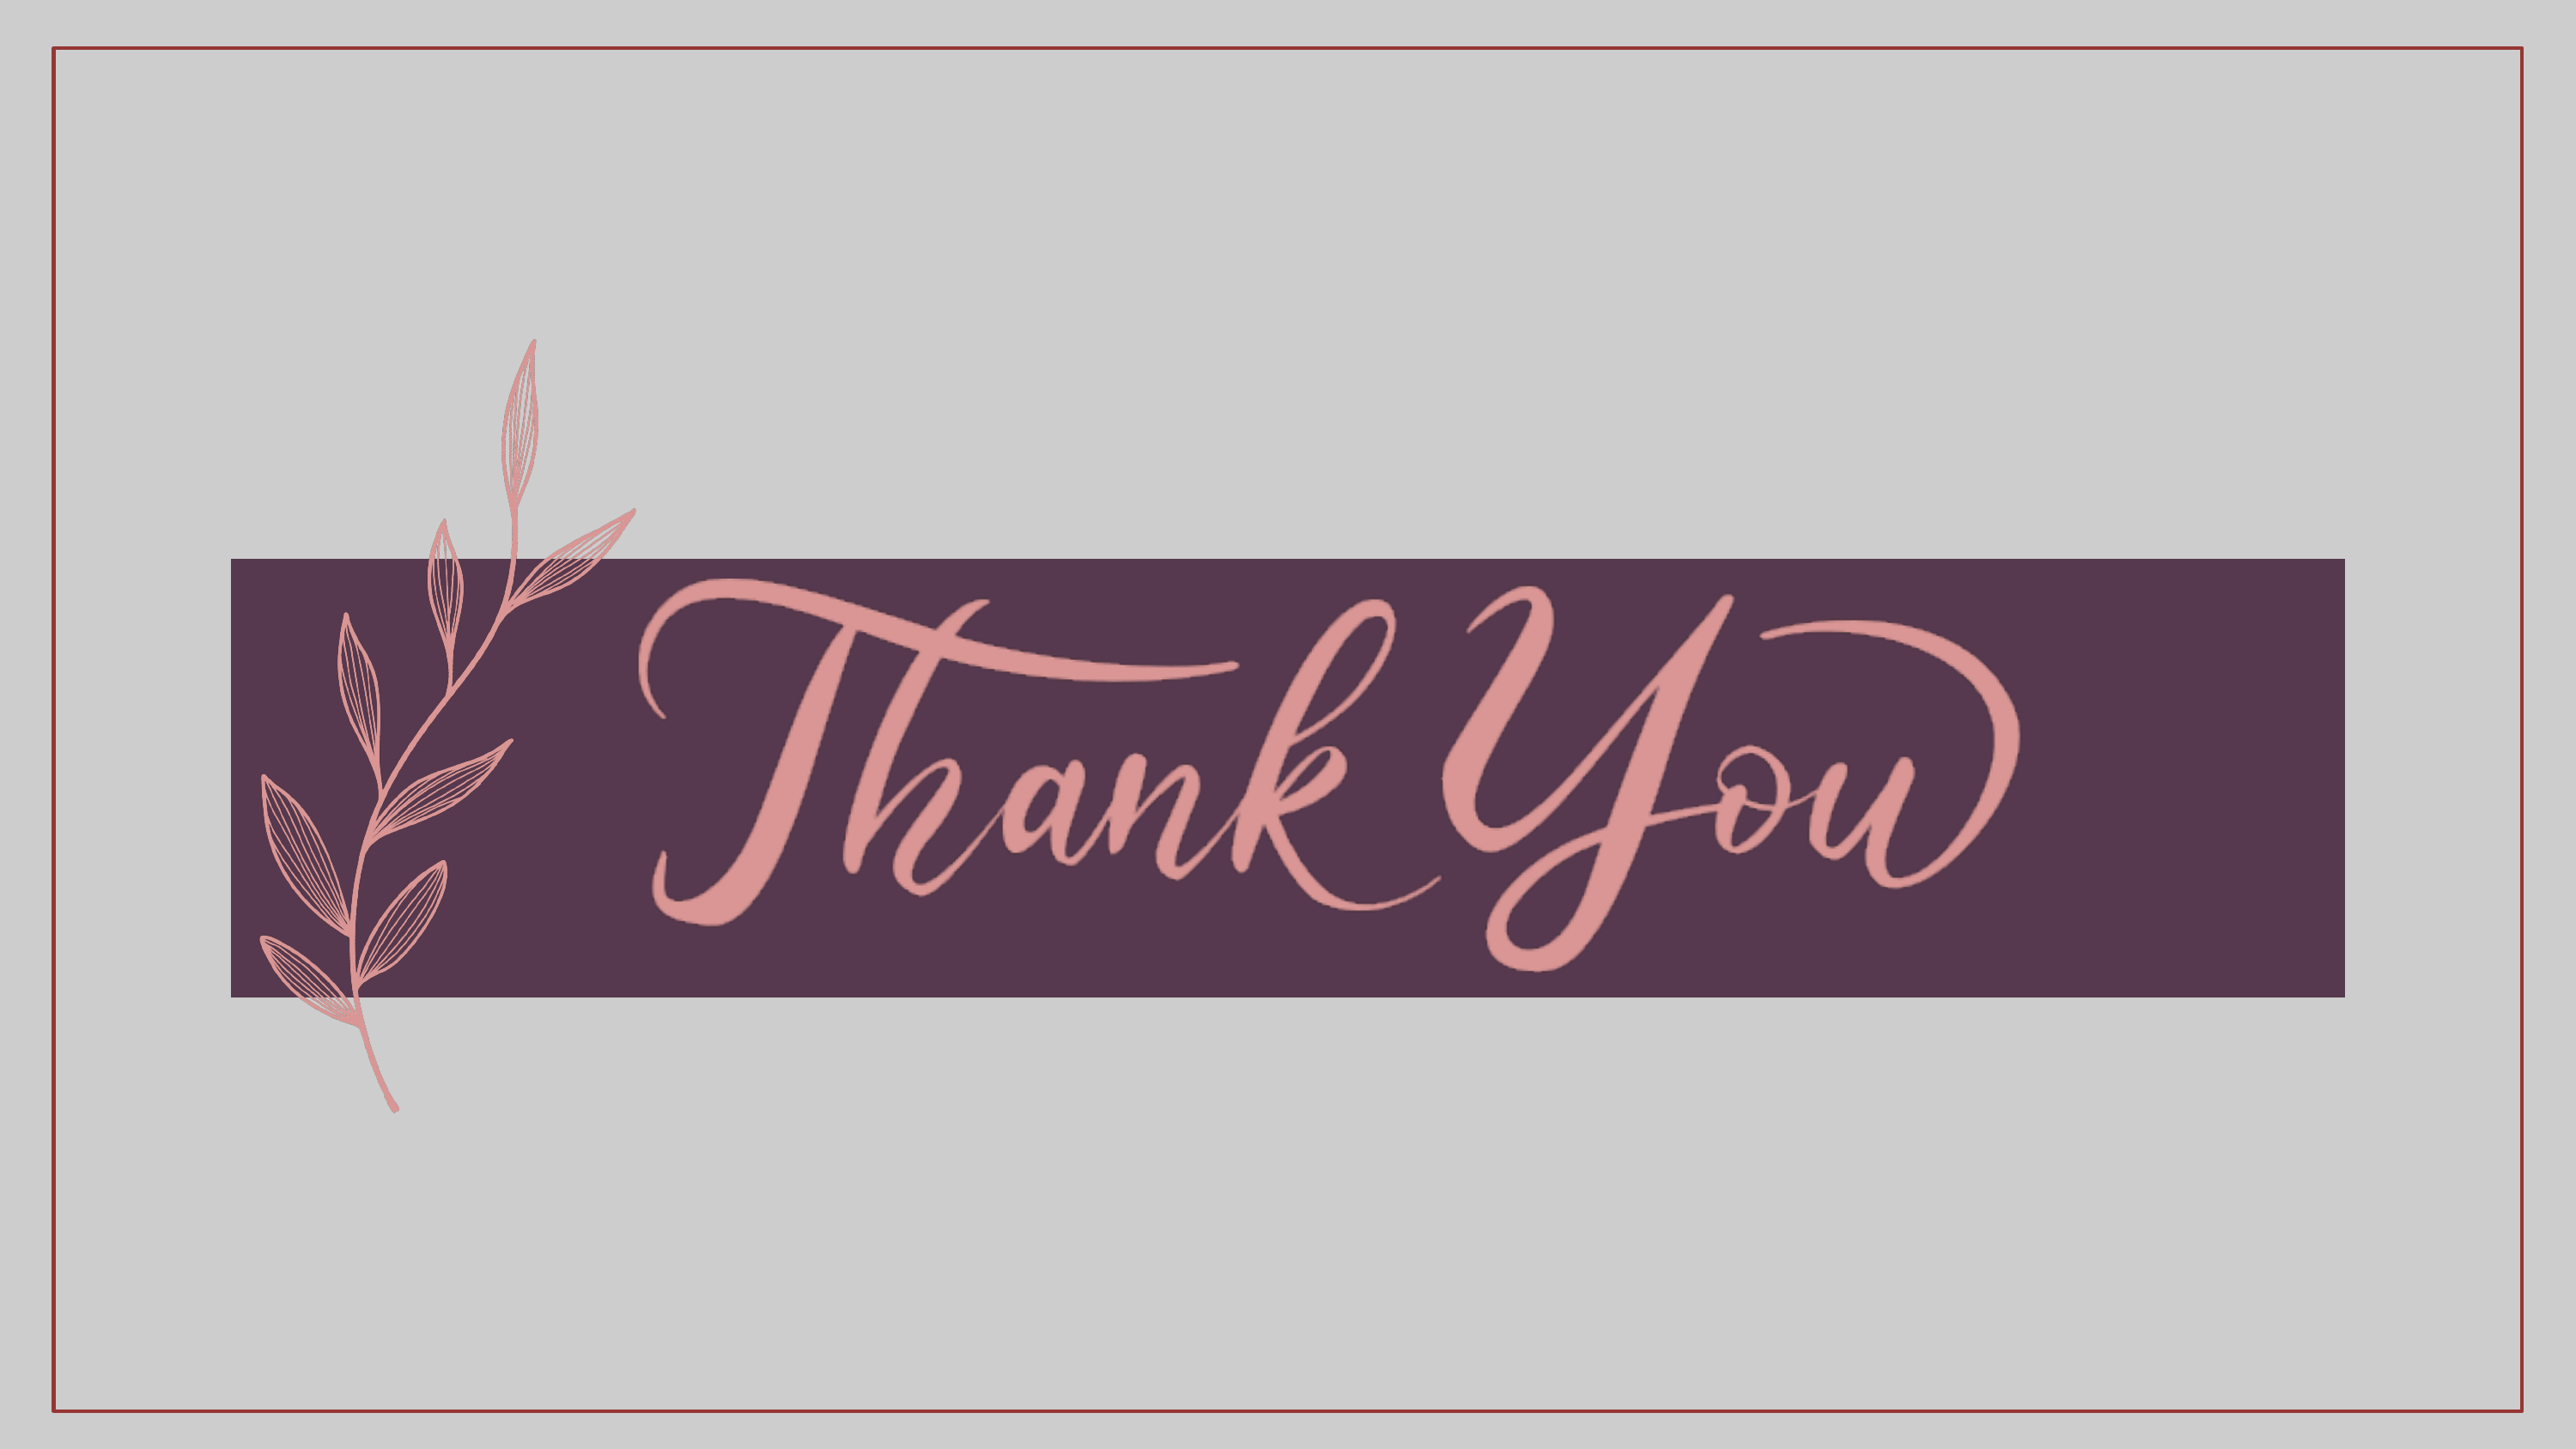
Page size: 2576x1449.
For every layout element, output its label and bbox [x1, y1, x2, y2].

picture [634, 579, 2048, 978]
text_box [52, 46, 2524, 1413]
text_box [230, 558, 261, 998]
picture [266, 332, 617, 1117]
text_box [620, 558, 2346, 998]
